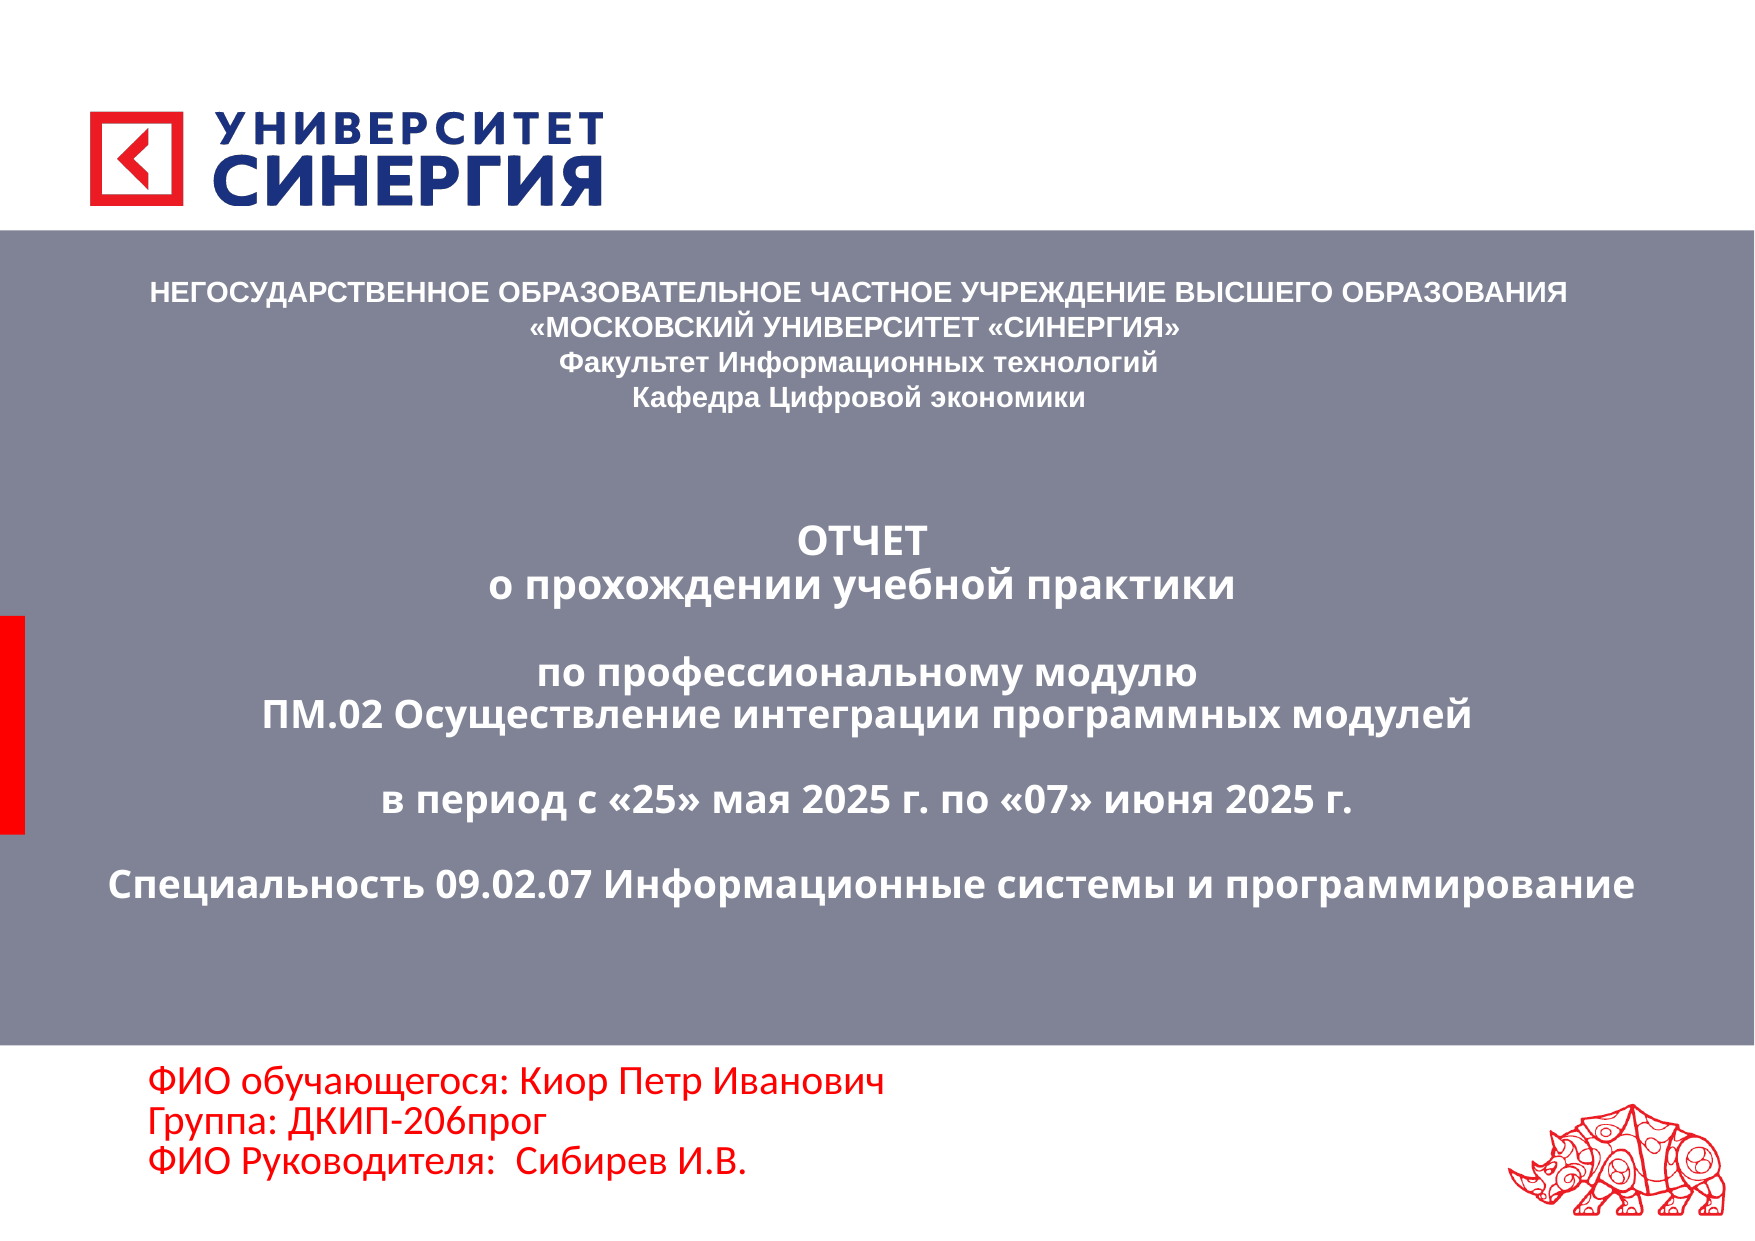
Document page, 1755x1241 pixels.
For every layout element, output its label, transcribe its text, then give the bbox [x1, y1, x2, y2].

text_box НЕГОСУДАРСТВЕННОЕ ОБРАЗОВАТЕЛЬНОЕ ЧАСТНОЕ УЧРЕЖДЕНИЕ ВЫСШЕГО ОБРАЗОВАНИЯ «МОСКОВСКИЙ УНИВЕРСИТЕТ «СИНЕРГИЯ» Факультет Информационных технологий Кафедра Цифровой экономики [109, 265, 1610, 421]
picture [89, 111, 603, 206]
picture [1563, 1080, 1755, 1229]
title ОТЧЕТ о прохождении учебной практики по профессиональному модулю ПМ.02 Осуществление интеграции программных модулей в период с «25» мая 2025 г. по «07» июня 2025 г. Специальность 09.02.07 Информационные системы и программирование [73, 466, 1662, 979]
text_box ФИО обучающегося: Киор Петр Иванович Группа: ДКИП-206прог ФИО Руководителя: Сибирев И.В. [132, 1030, 1563, 1241]
